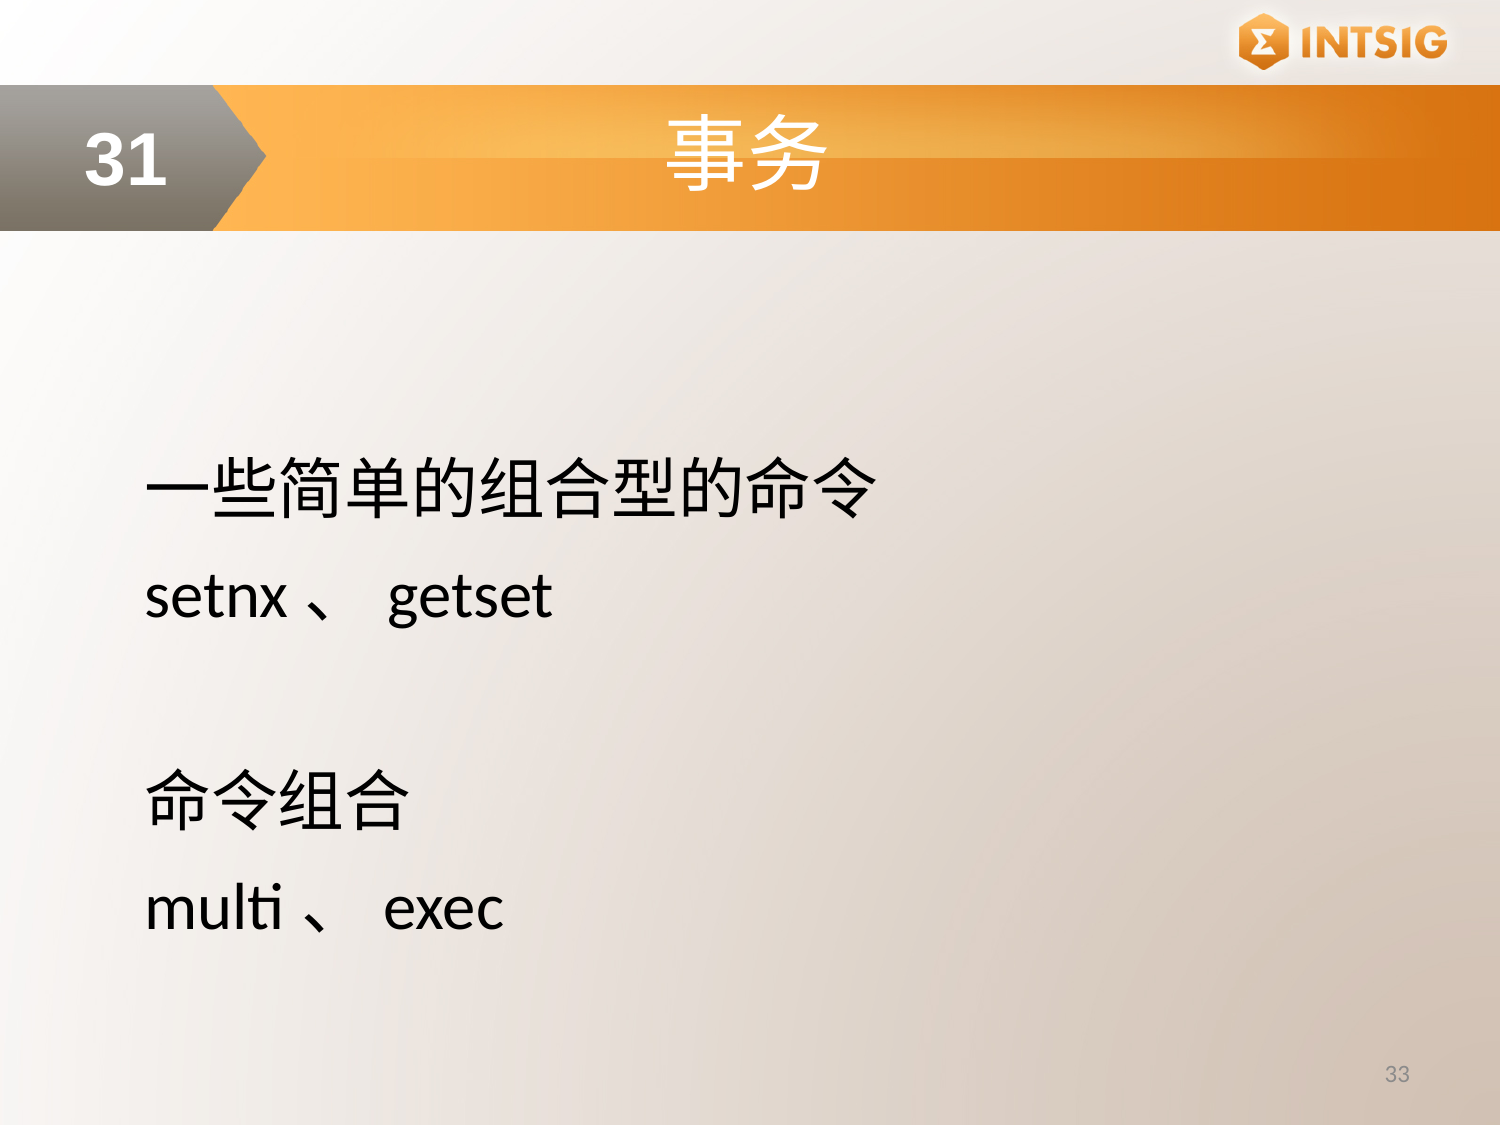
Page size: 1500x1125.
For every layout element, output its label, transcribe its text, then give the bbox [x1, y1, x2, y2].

text_box 事务 [649, 93, 846, 209]
text_box 一些简单的组合型的命令 setnx、getset 命令组合 multi、exec [129, 415, 1414, 951]
text_box 31 [70, 103, 191, 209]
slide_number 33 [1074, 1042, 1425, 1103]
picture [0, 0, 1500, 1125]
